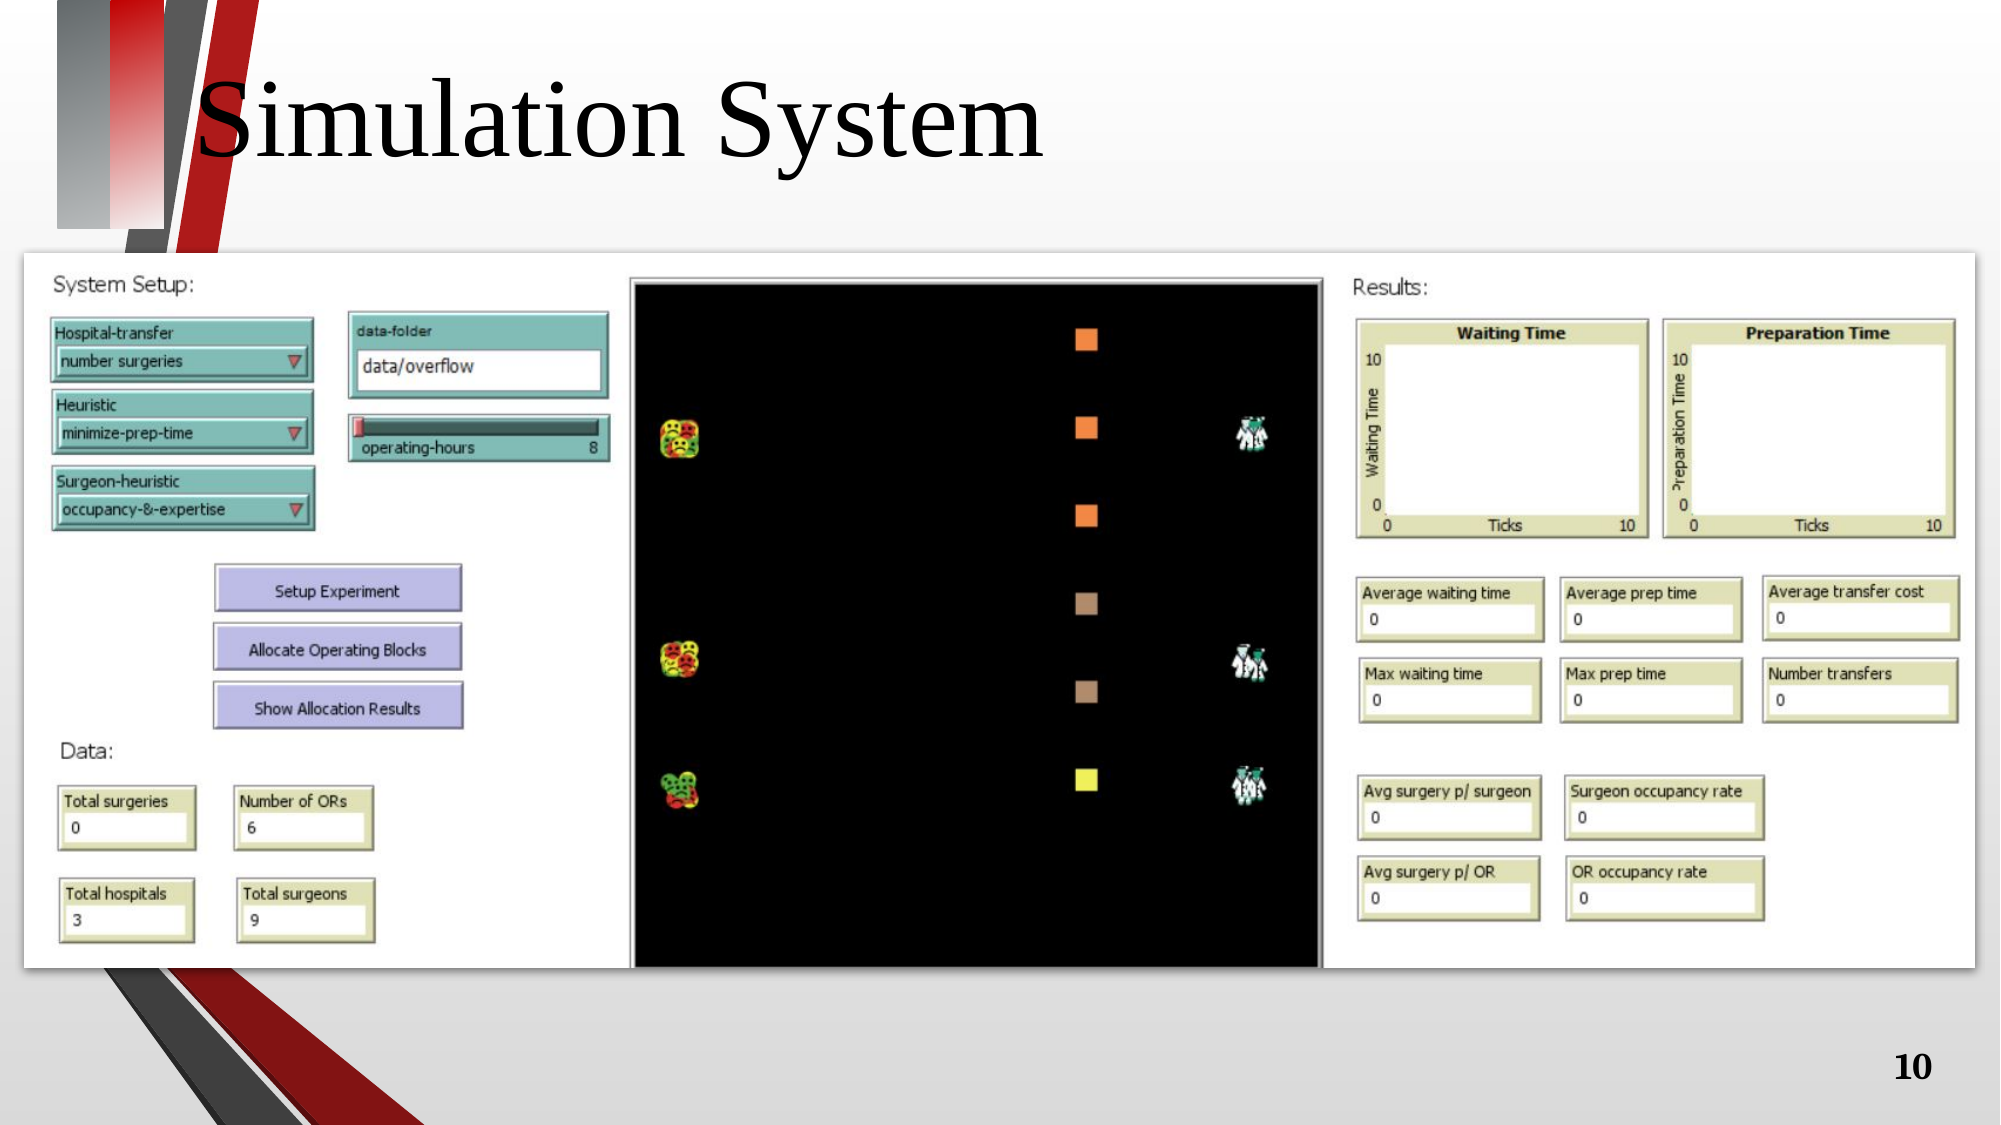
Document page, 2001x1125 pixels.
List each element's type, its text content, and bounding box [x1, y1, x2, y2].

picture [24, 253, 1976, 969]
text_box 10 [1798, 1034, 1948, 1095]
text_box [110, 0, 164, 229]
title Simulation System [178, 30, 1822, 193]
text_box [57, 0, 110, 229]
